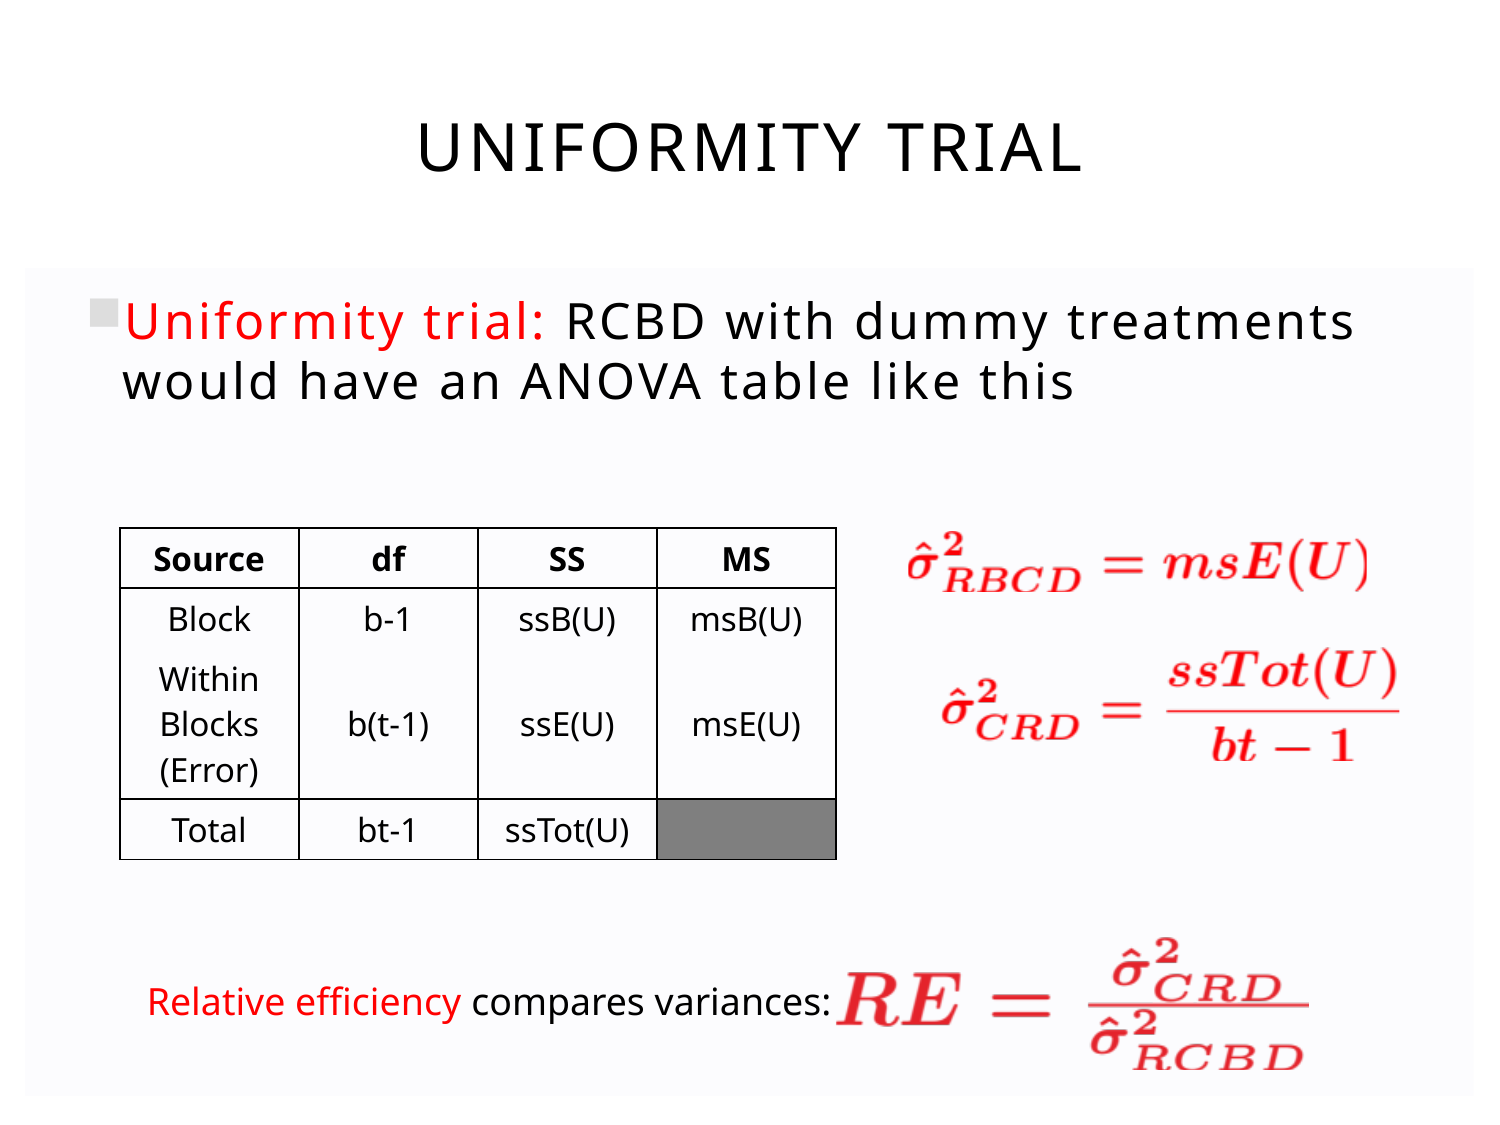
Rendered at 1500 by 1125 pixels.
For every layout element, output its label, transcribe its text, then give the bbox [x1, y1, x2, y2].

table_cell Within Blocks (Error) [121, 648, 298, 798]
table_header SS [479, 529, 656, 587]
table_header Source [121, 529, 298, 587]
list Uniformity trial: RCBD with dummy treatments would have an ANOVA table like this [62, 281, 1469, 1096]
table_cell Total [121, 800, 298, 859]
table_header MS [658, 529, 835, 587]
table_cell [658, 800, 835, 859]
table_header df [300, 529, 477, 587]
picture [908, 530, 1367, 592]
table_cell bt-1 [300, 800, 477, 859]
title Uniformity Trial [62, 58, 1438, 232]
table_cell msB(U) [658, 589, 835, 648]
table_cell ssE(U) [479, 648, 656, 798]
table_cell Block [121, 589, 298, 648]
table_cell msE(U) [658, 648, 835, 798]
table_cell ssB(U) [479, 589, 656, 648]
table_cell ssTot(U) [479, 800, 656, 859]
picture [940, 645, 1400, 761]
text_box Relative efficiency compares variances: [132, 970, 830, 1030]
table_cell b(t-1) [300, 648, 477, 798]
picture [835, 936, 1310, 1071]
table_cell b-1 [300, 589, 477, 648]
